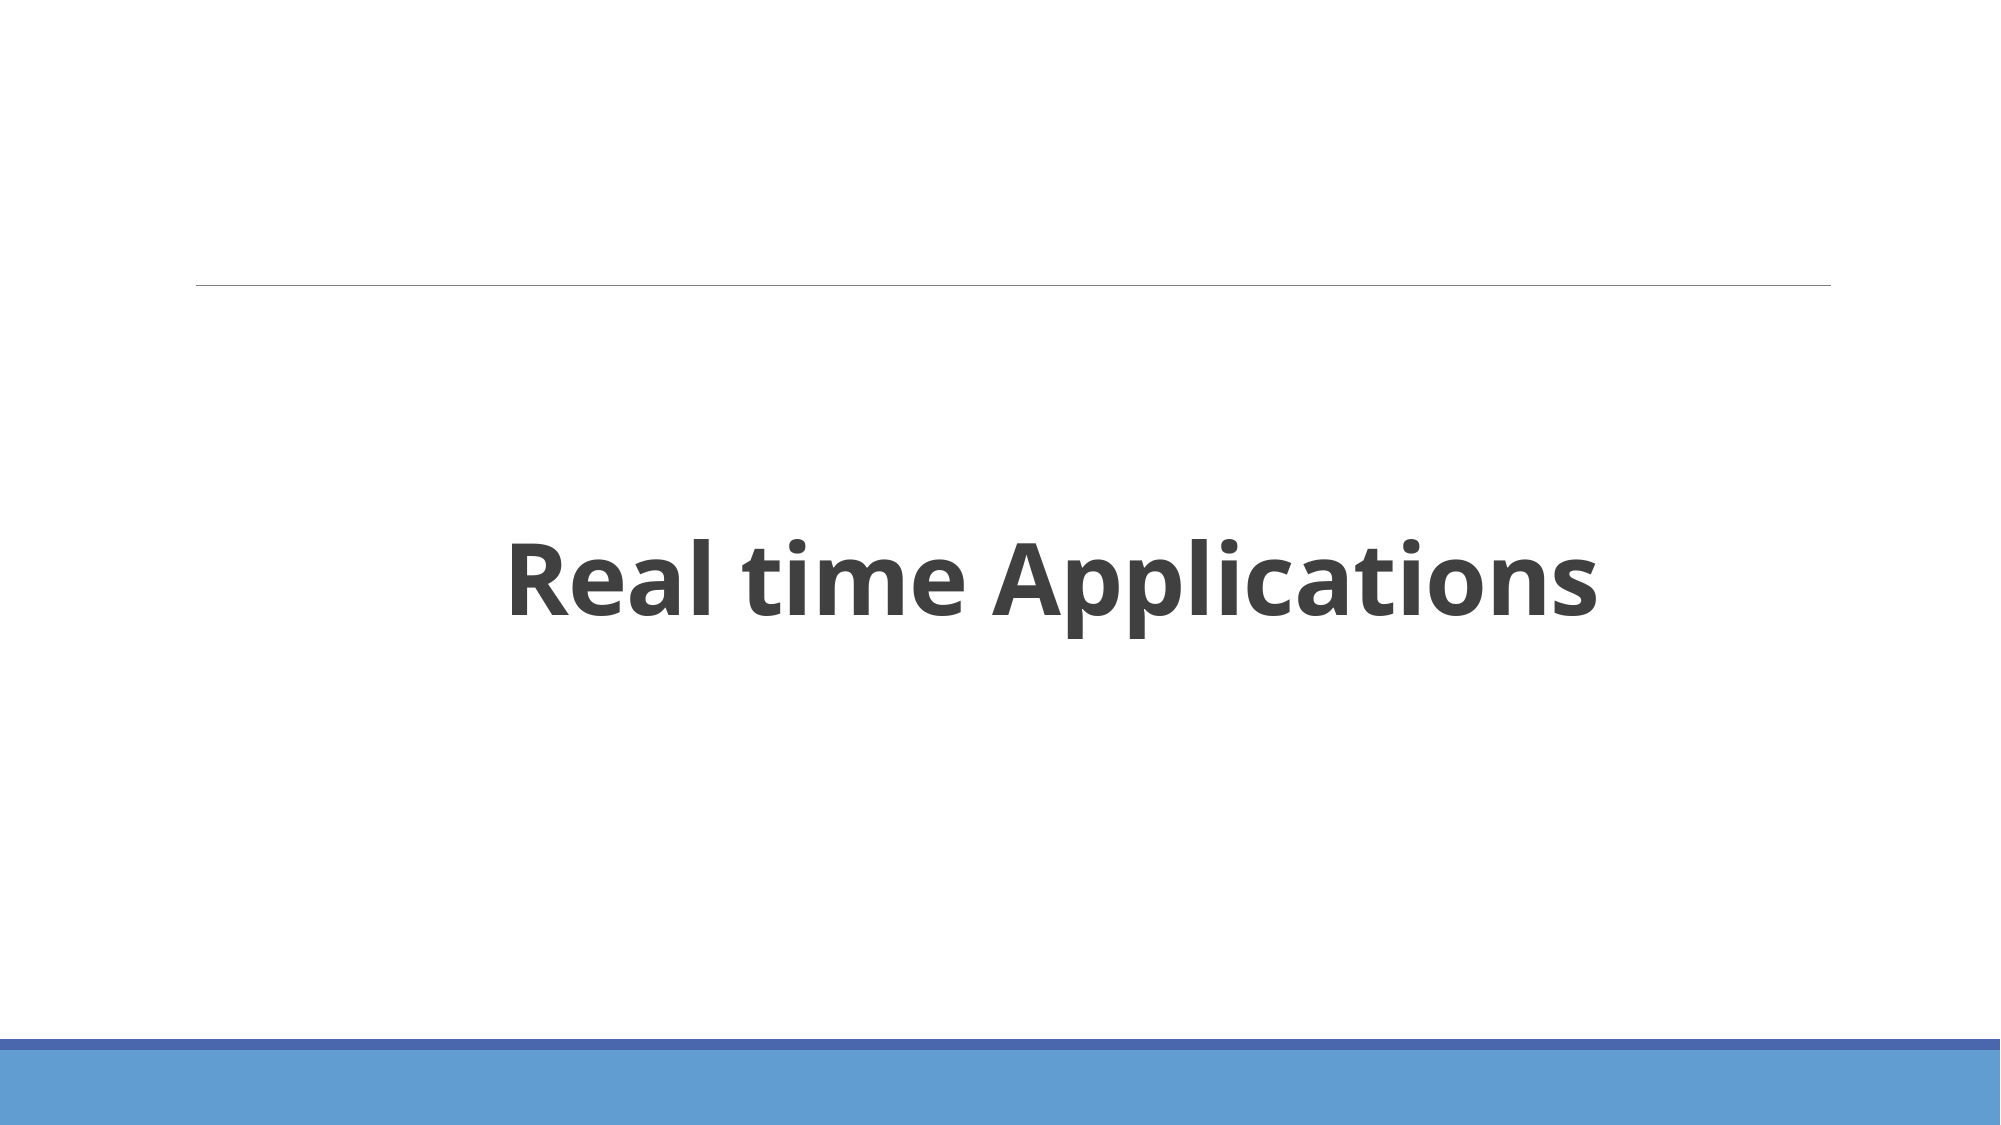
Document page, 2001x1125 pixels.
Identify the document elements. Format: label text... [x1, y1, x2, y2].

title Real time Applications [202, 426, 1928, 644]
